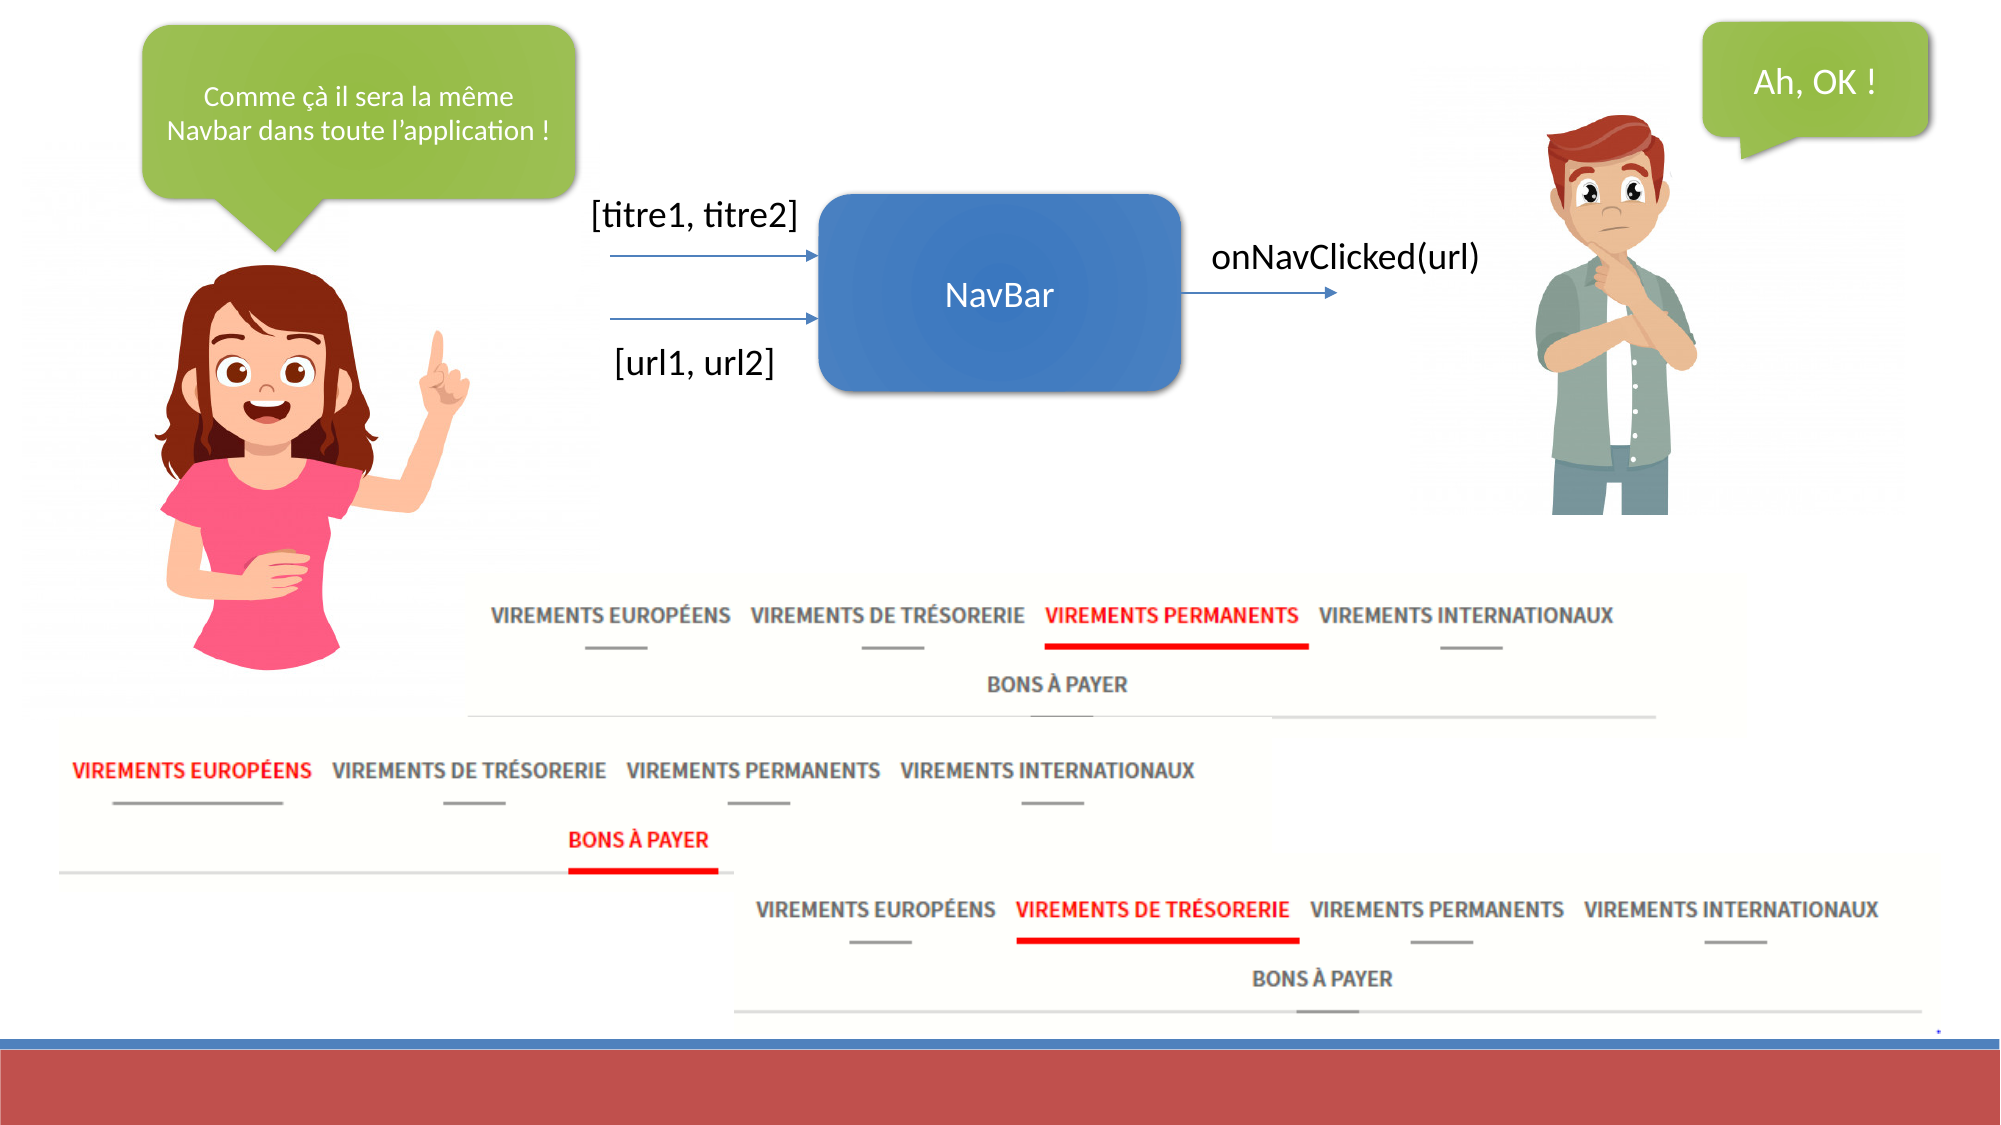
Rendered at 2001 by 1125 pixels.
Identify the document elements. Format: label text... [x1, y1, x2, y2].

text_box [url1, url2] [611, 330, 791, 391]
text_box NavBar [818, 194, 1182, 392]
text_box onNavClicked(url) [1196, 224, 1406, 285]
text_box [titre1, titre2] [611, 182, 814, 243]
picture [58, 572, 1941, 1034]
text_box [1409, 14, 1963, 516]
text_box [22, 141, 601, 720]
text_box Comme çà il sera la même Navbar dans toute l’application ! [142, 24, 576, 138]
